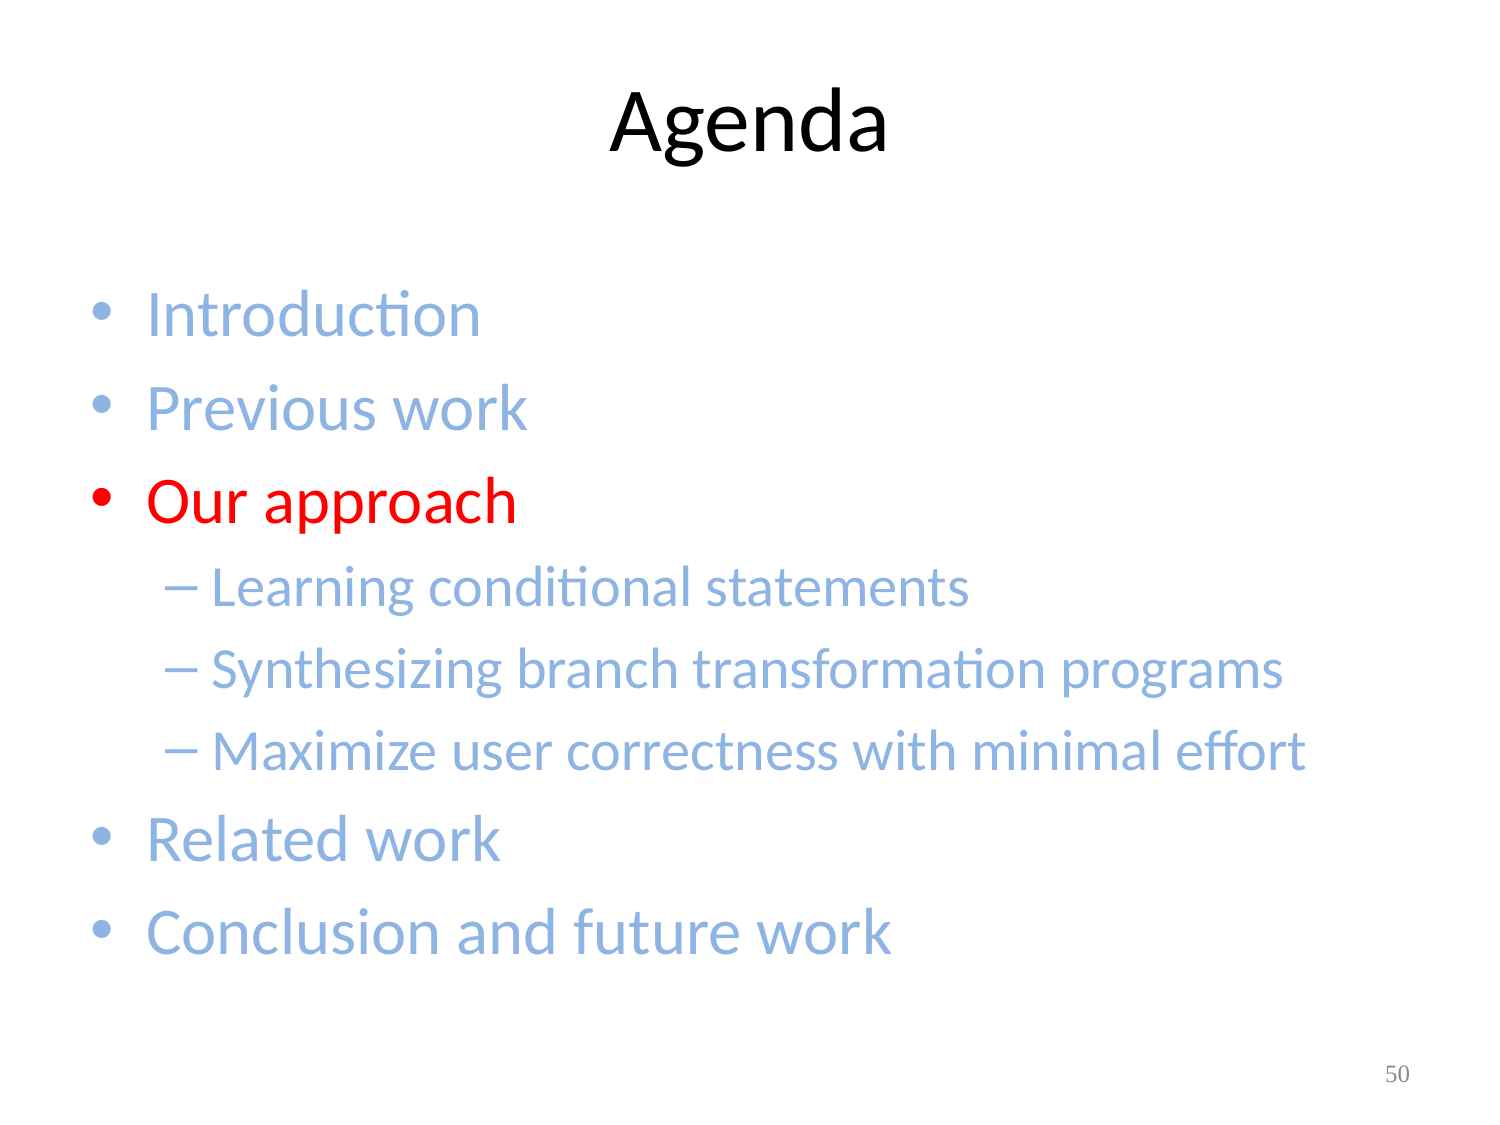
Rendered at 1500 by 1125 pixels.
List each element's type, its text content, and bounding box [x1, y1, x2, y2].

title Agenda [0, 21, 1500, 209]
list Introduction Previous work Our approach Learning conditional statements Synthesizing branch transformation programs Maximize user correctness with minimal effort Related work Conclusion and future work [75, 262, 1425, 1005]
slide_number 50 [1074, 1042, 1425, 1103]
